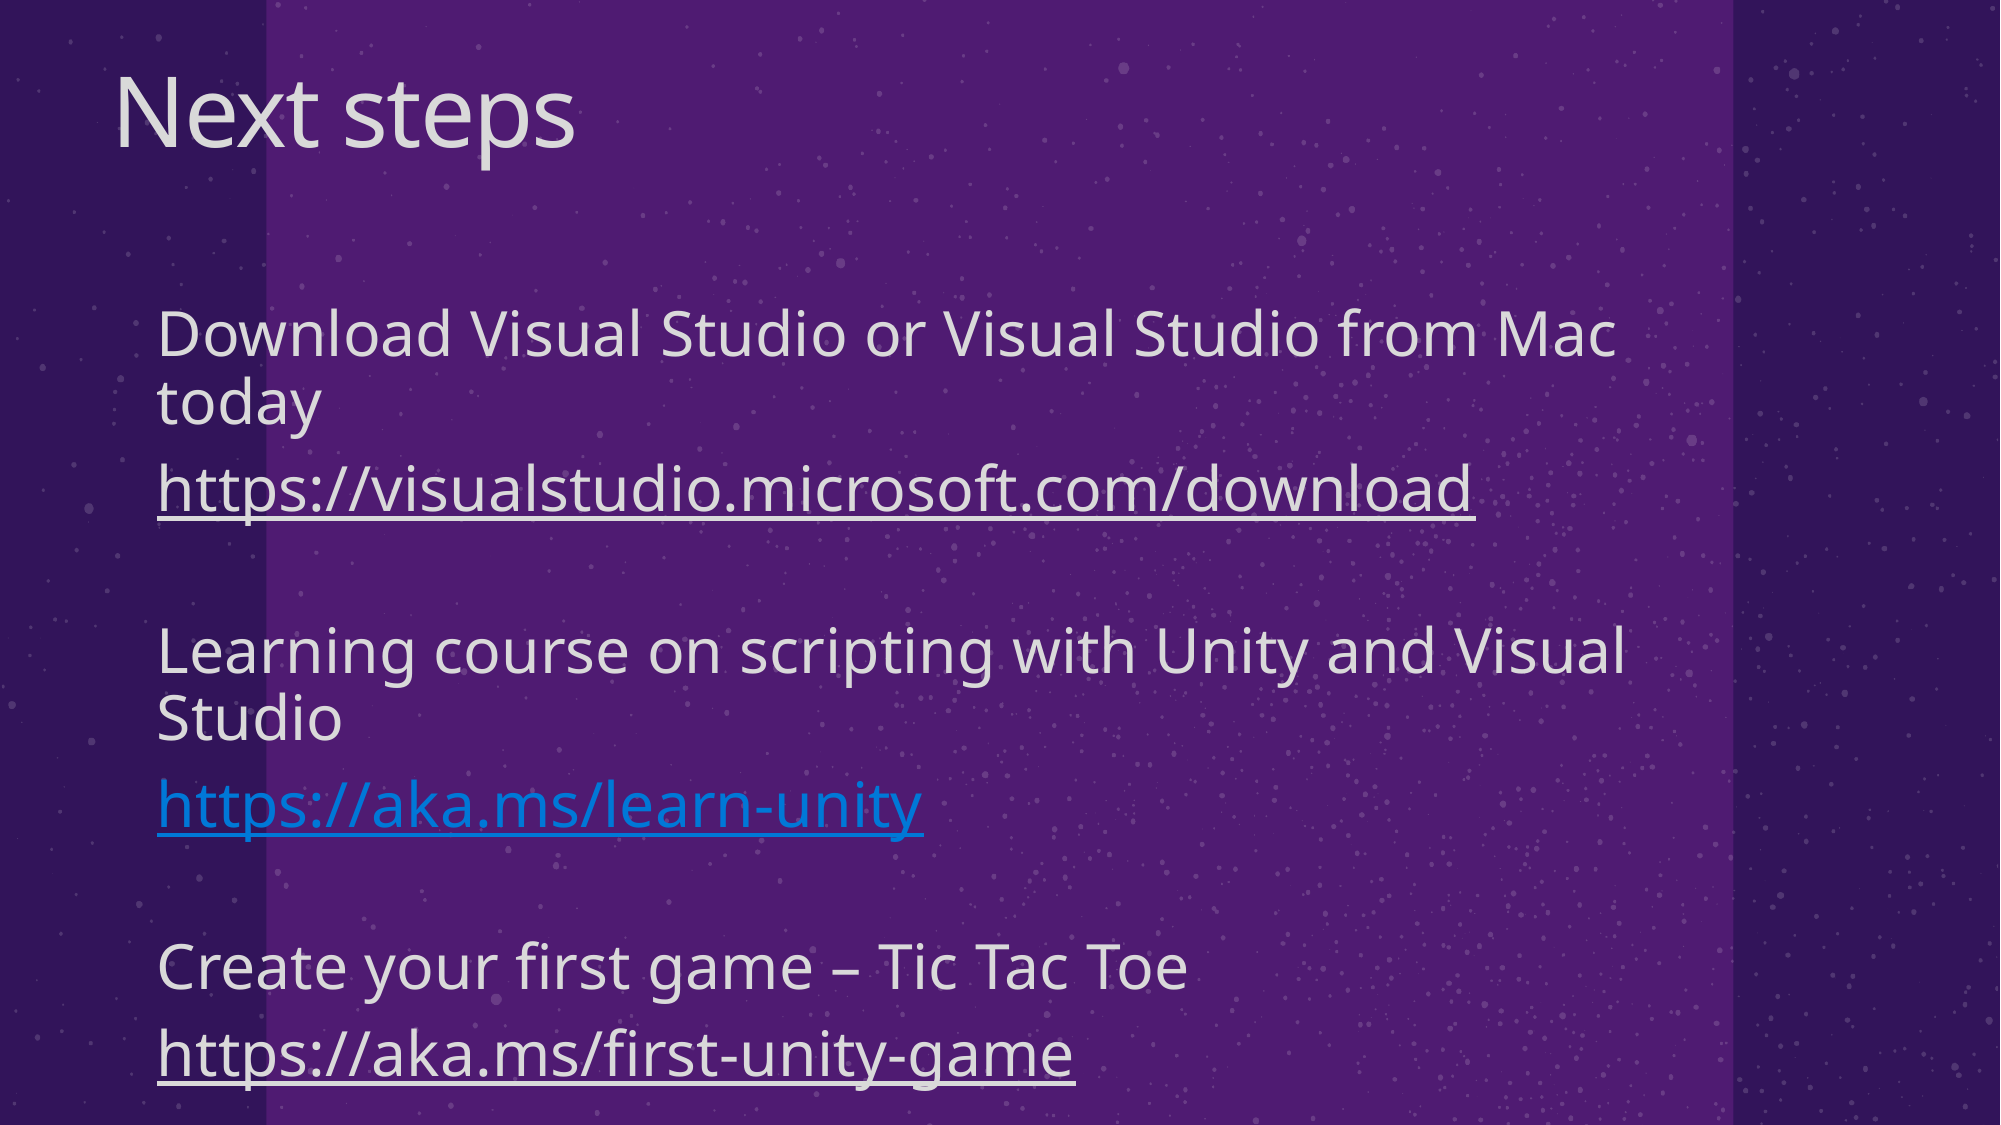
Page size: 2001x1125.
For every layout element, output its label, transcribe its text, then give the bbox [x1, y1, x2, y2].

text_box Download Visual Studio or Visual Studio from Mac today https://visualstudio.microsoft.com/download Learning course on scripting with Unity and Visual Studio https://aka.ms/learn-unity Create your first game – Tic Tac Toe https://aka.ms/first-unity-game [126, 278, 1772, 1116]
picture [1, 0, 1999, 1125]
title Next steps [87, 47, 2000, 196]
